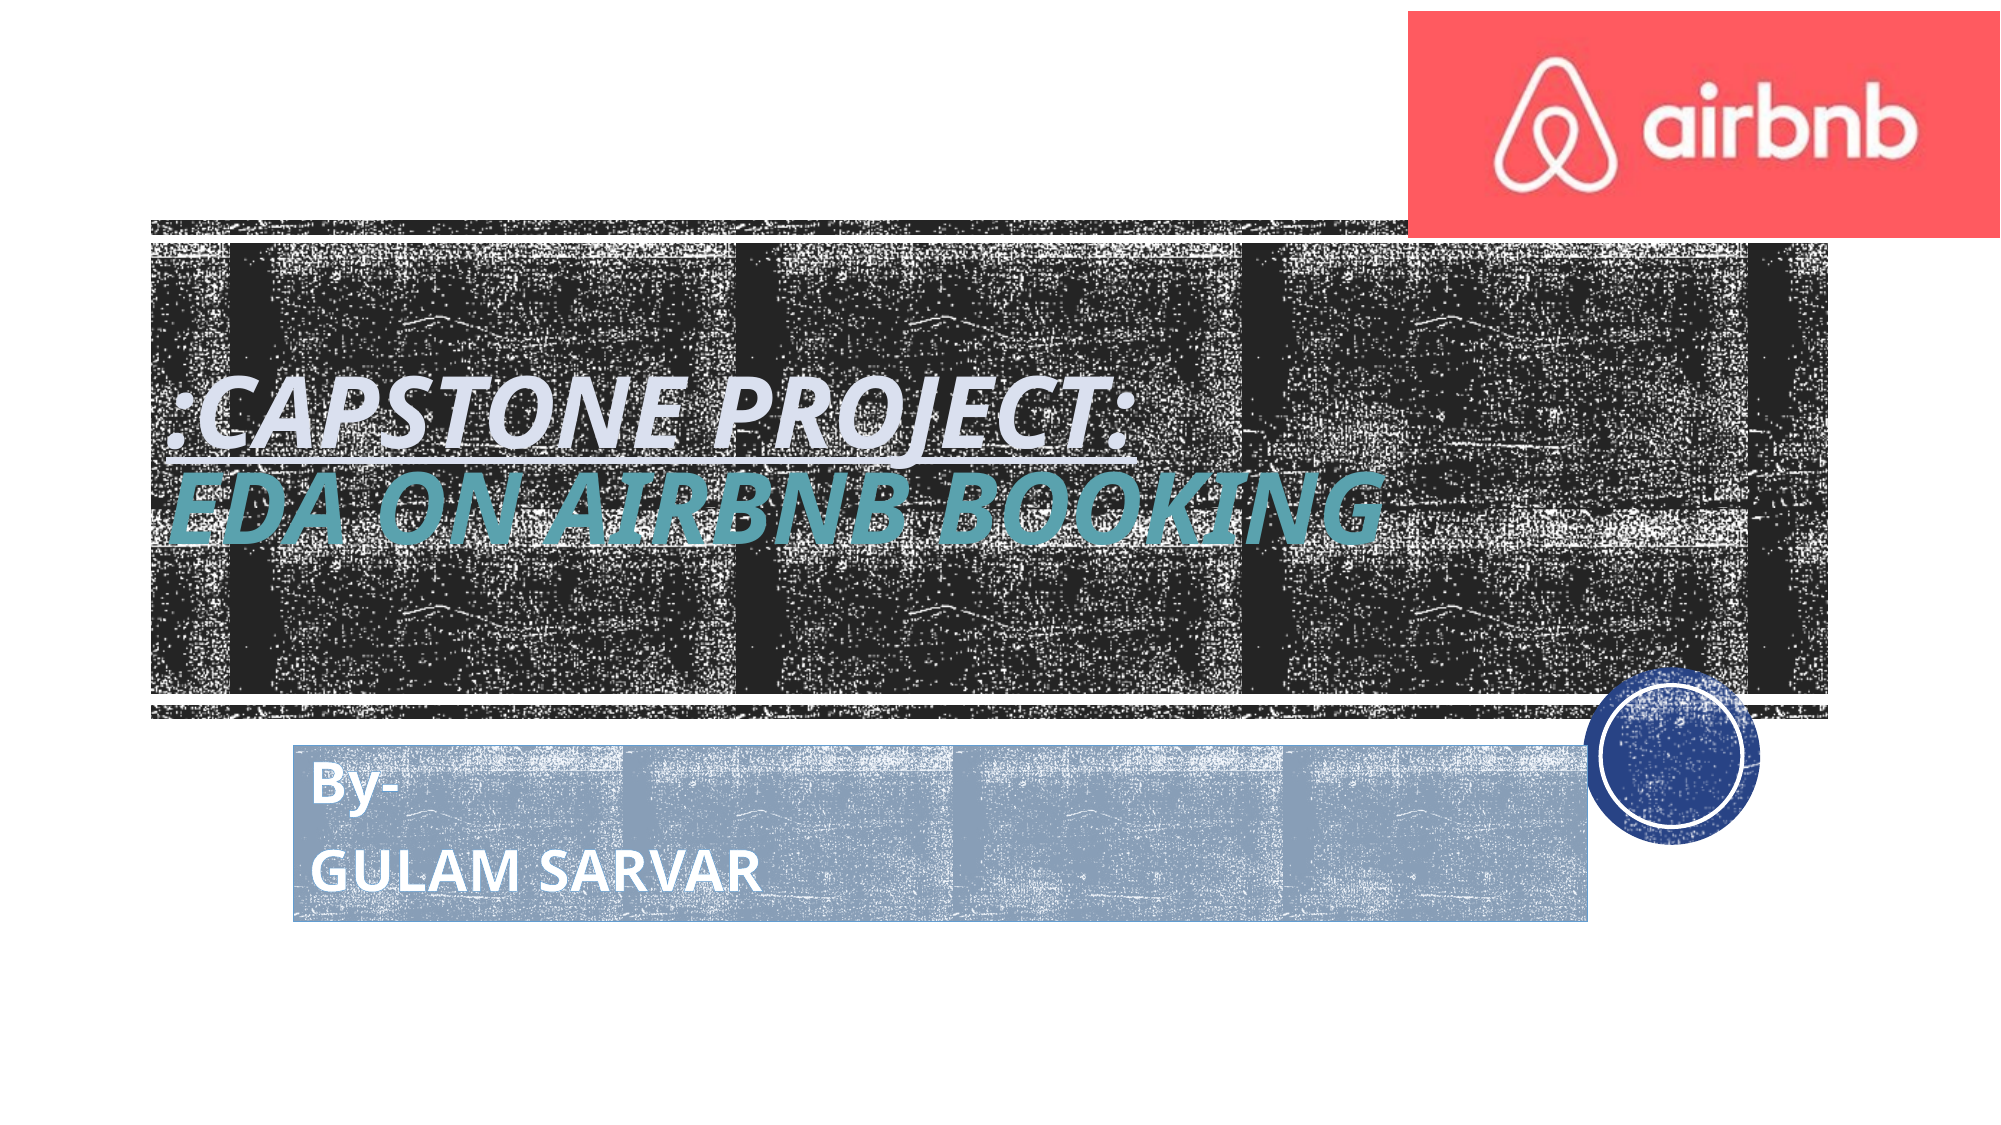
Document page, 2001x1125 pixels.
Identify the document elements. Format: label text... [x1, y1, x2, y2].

picture [1408, 11, 2000, 238]
subtitle By- GULAM SARVAR [293, 745, 1588, 922]
title :CAPSTONE PROJECT: EDA on Airbnb booking [151, 361, 1558, 791]
